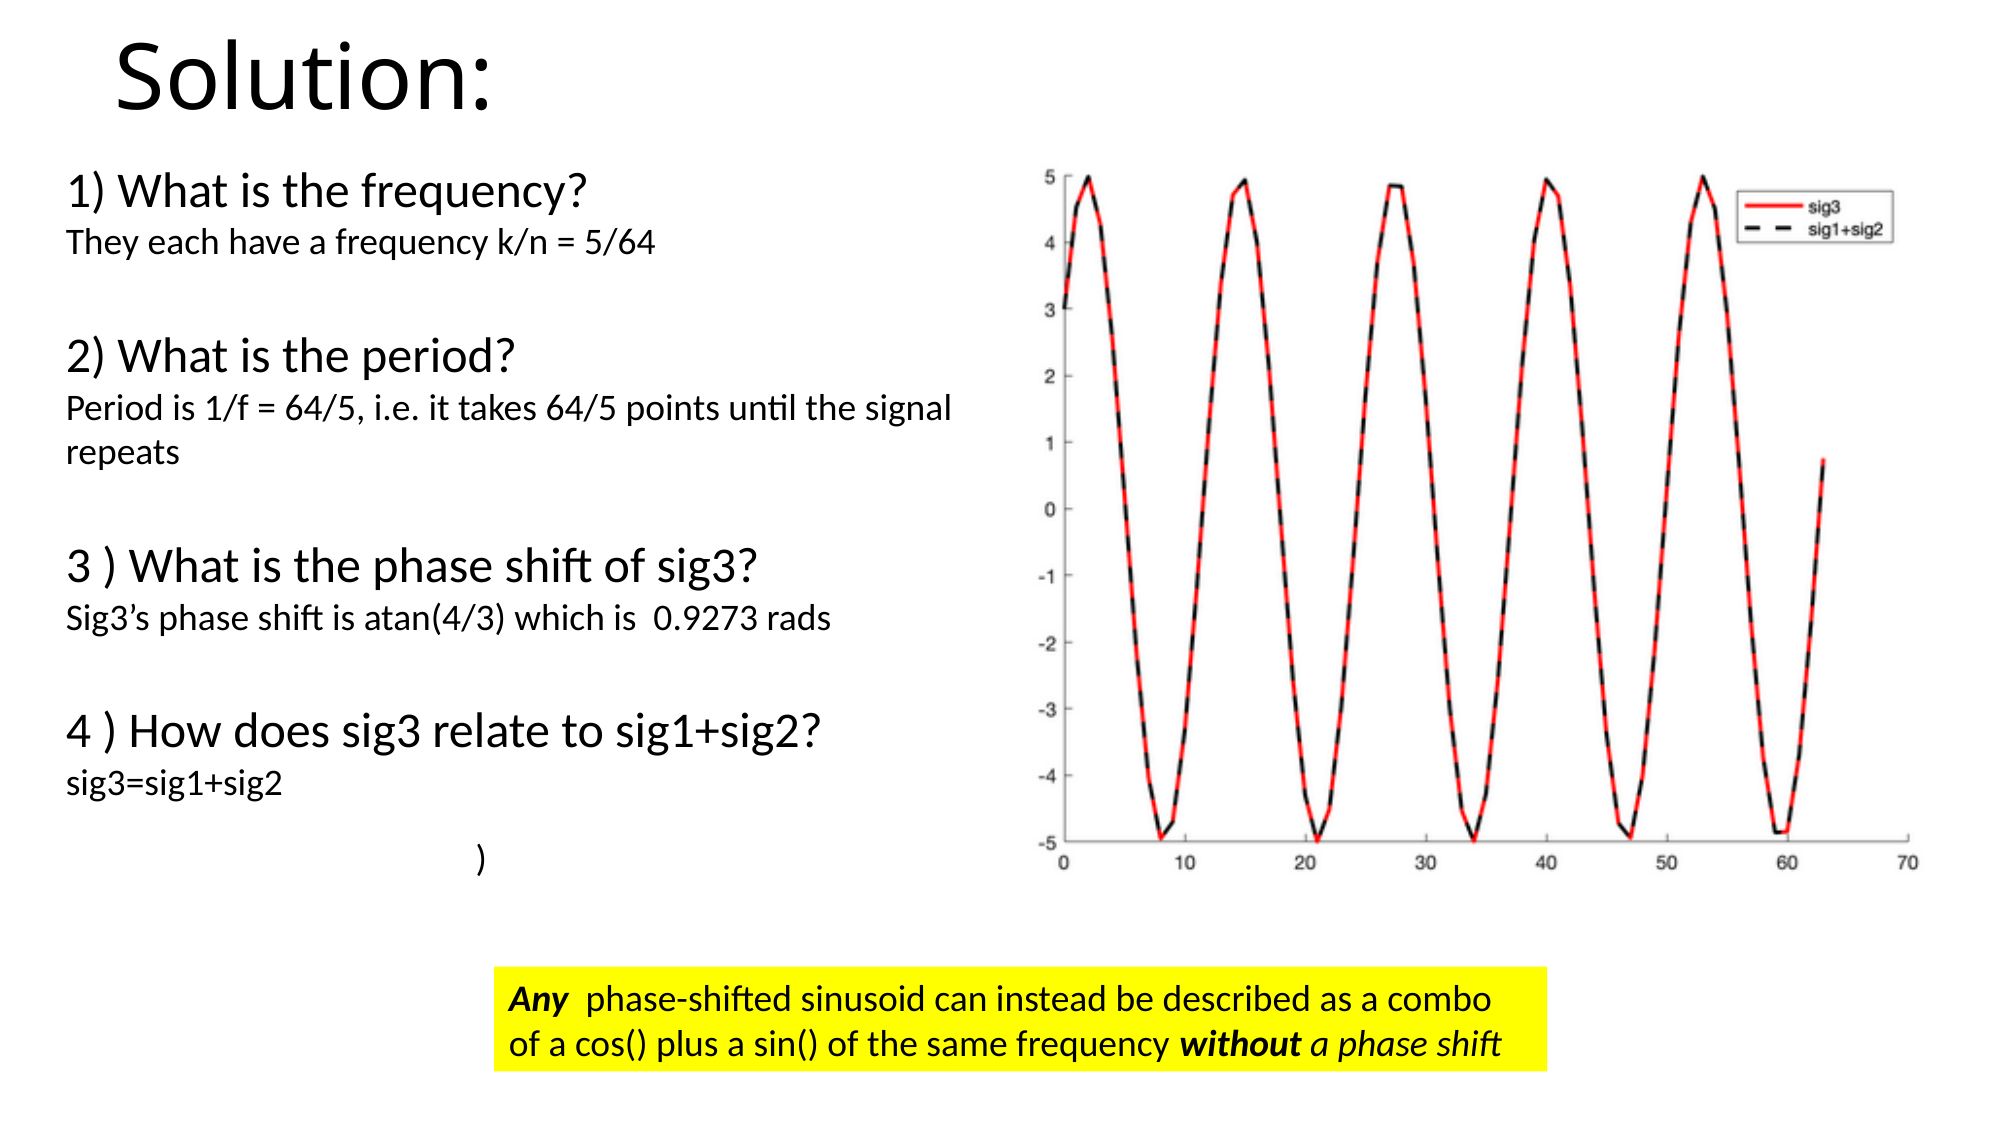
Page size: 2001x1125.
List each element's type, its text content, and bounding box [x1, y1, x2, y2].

text_box Any phase-shifted sinusoid can instead be described as a combo of a cos() plus a sin() of the same frequency without a phase shift [494, 966, 1548, 1072]
title Solution: [99, 0, 1825, 156]
picture [1020, 156, 1949, 899]
text_box 1) What is the frequency? They each have a frequency k/n = 5/64 2) What is the period? Period is 1/f = 64/5, i.e. it takes 64/5 points until the signal repeats 3 ) What is the phase shift of sig3? Sig3’s phase shift is atan(4/3) which is 0.9273 rads 4 ) How does sig3 relate to sig1+sig2? sig3=sig1+sig2 [51, 150, 1052, 880]
